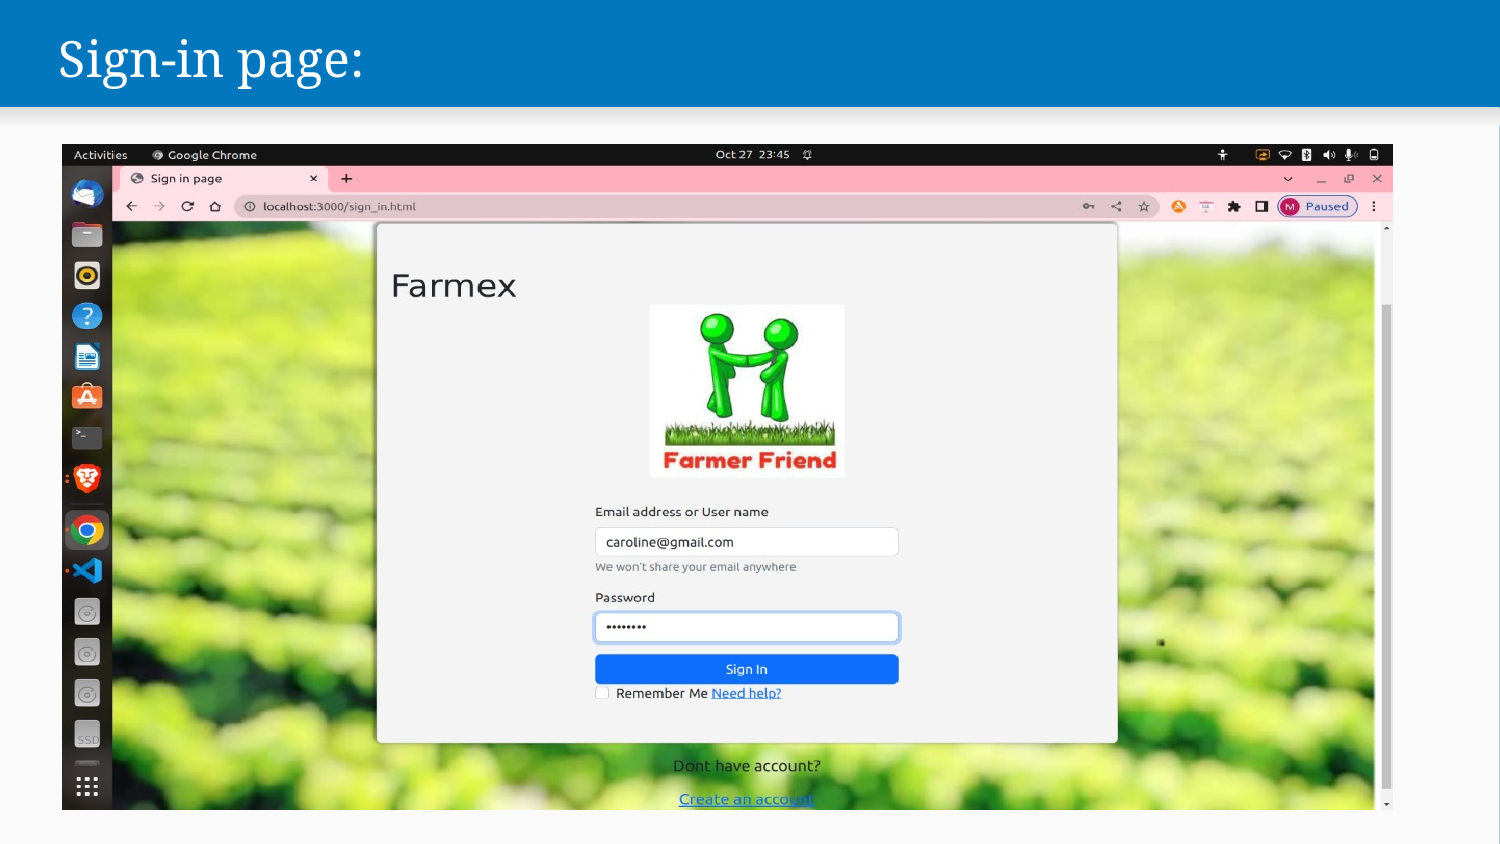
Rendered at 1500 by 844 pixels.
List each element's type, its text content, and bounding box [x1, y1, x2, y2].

title Sign-in page: [59, 4, 1470, 118]
picture [62, 144, 1393, 810]
